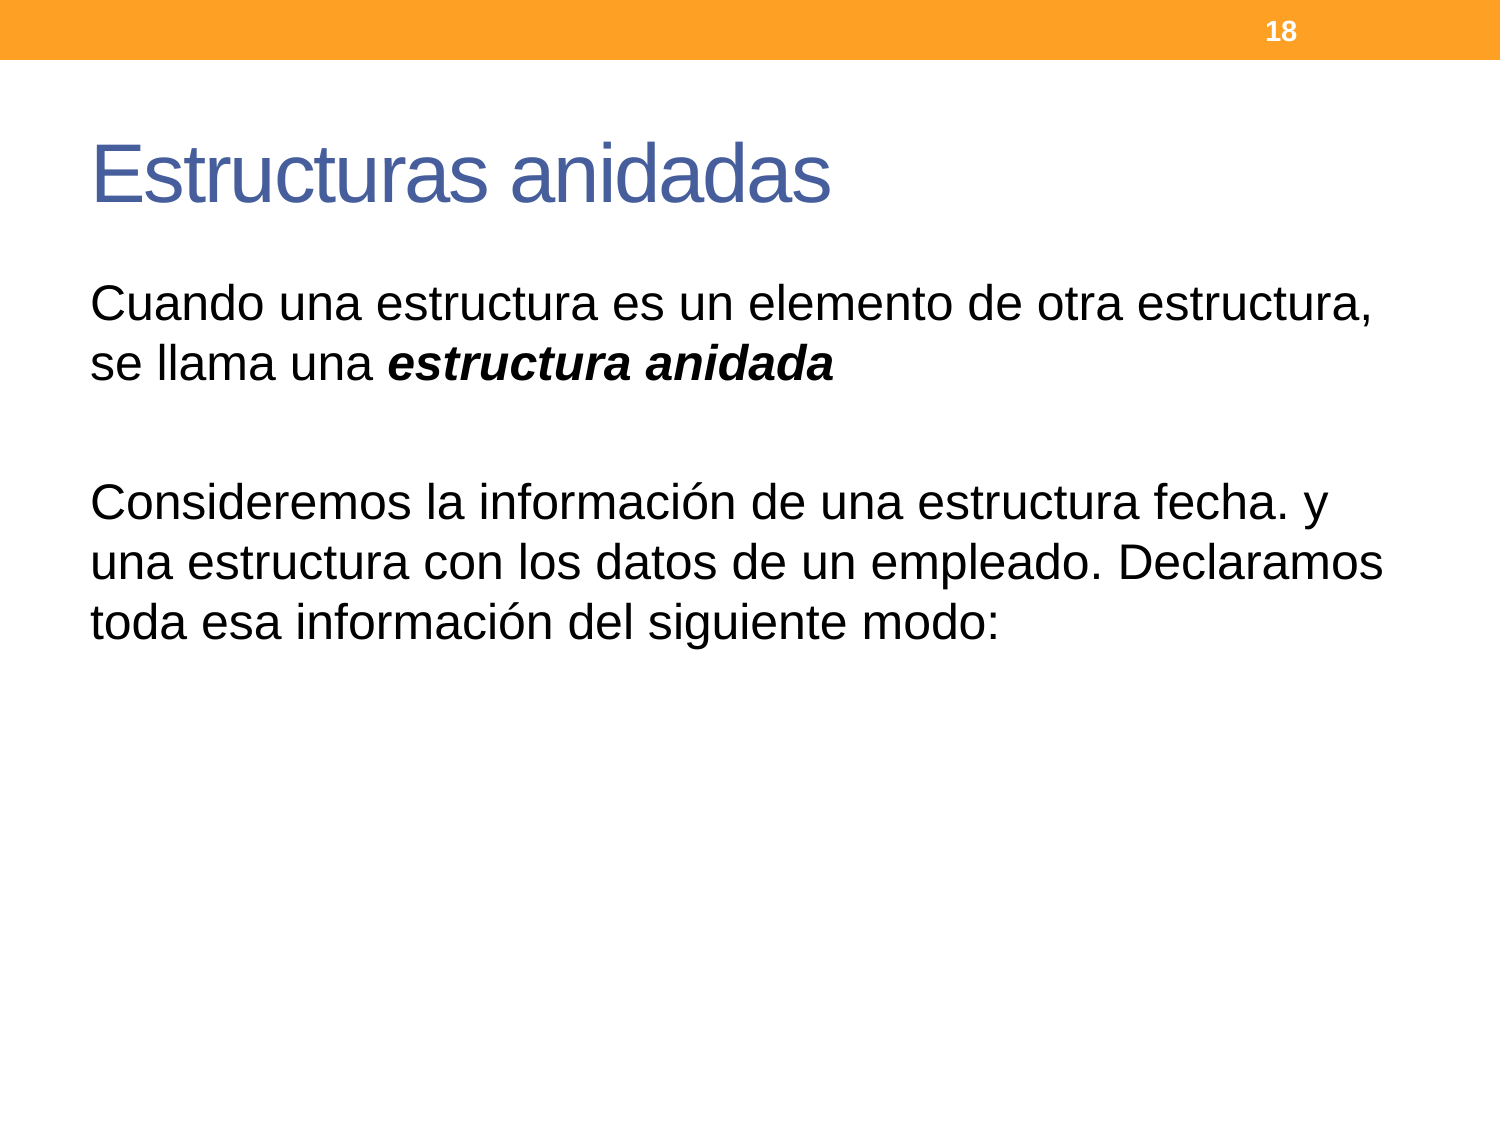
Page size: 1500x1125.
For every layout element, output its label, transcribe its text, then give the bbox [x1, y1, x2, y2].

list Cuando una estructura es un elemento de otra estructura, se llama una estructura anidada Consideremos la información de una estructura fecha. y una estructura con los datos de un empleado. Declaramos toda esa información del siguiente modo: [75, 262, 1425, 1063]
title Estructuras anidadas [75, 87, 1425, 250]
slide_number 18 [1250, 3, 1425, 57]
